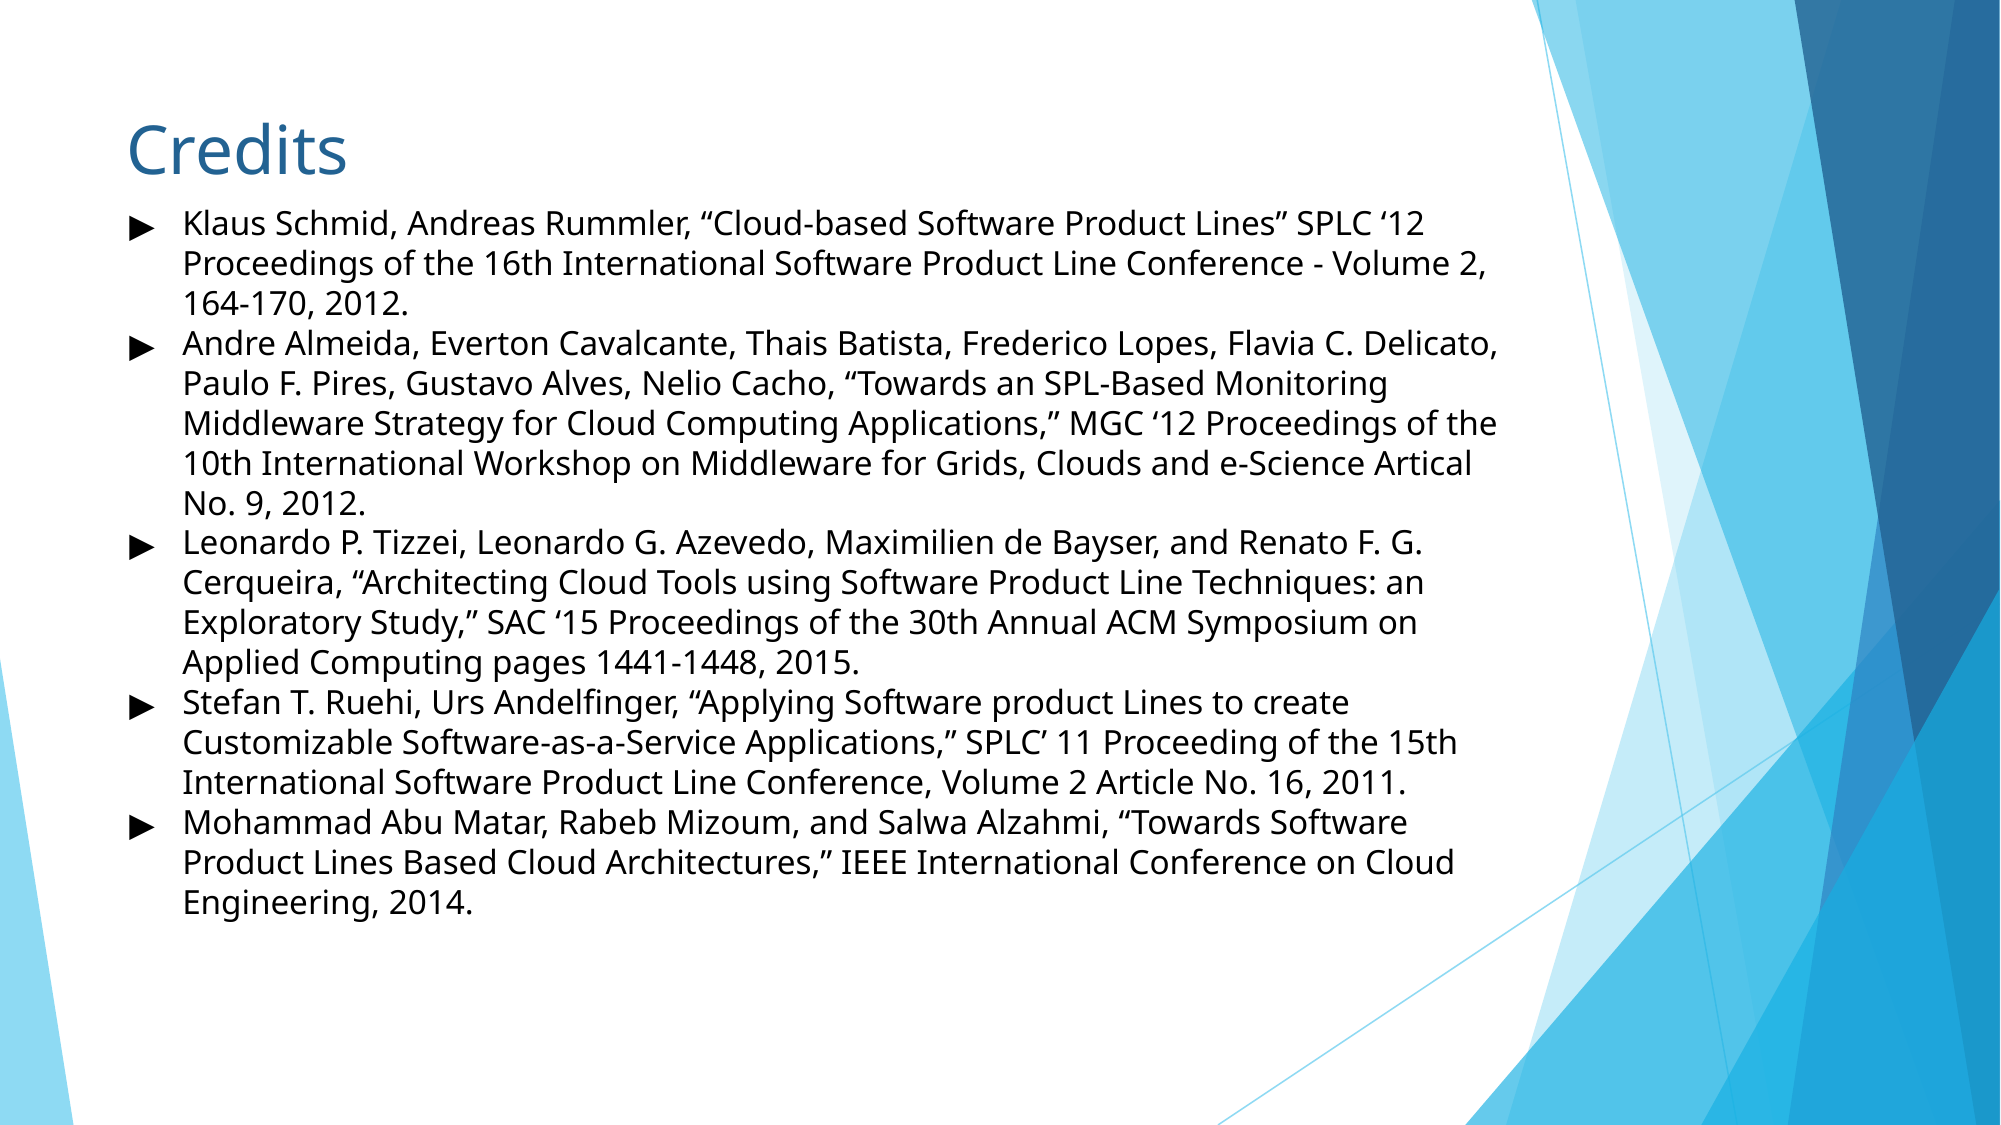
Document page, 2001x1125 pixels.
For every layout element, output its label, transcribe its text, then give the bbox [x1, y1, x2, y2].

list Klaus Schmid, Andreas Rummler, “Cloud-based Software Product Lines” SPLC ‘12 Proceedings of the 16th International Software Product Line Conference - Volume 2, 164-170, 2012. Andre Almeida, Everton Cavalcante, Thais Batista, Frederico Lopes, Flavia C. Delicato, Paulo F. Pires, Gustavo Alves, Nelio Cacho, “Towards an SPL-Based Monitoring Middleware Strategy for Cloud Computing Applications,” MGC ‘12 Proceedings of the 10th International Workshop on Middleware for Grids, Clouds and e-Science Artical No. 9, 2012. Leonardo P. Tizzei, Leonardo G. Azevedo, Maximilien de Bayser, and Renato F. G. Cerqueira, “Architecting Cloud Tools using Software Product Line Techniques: an Exploratory Study,” SAC ‘15 Proceedings of the 30th Annual ACM Symposium on Applied Computing pages 1441-1448, 2015. Stefan T. Ruehi, Urs Andelfinger, “Applying Software product Lines to create Customizable Software-as-a-Service Applications,” SPLC’ 11 Proceeding of the 15th International Software Product Line Conference, Volume 2 Article No. 16, 2011. Mohammad Abu Matar, Rabeb Mizoum, and Salwa Alzahmi, “Towards Software Product Lines Based Cloud Architectures,” IEEE International Conference on Cloud Engineering, 2014. [111, 194, 1522, 991]
title Credits [111, 99, 1522, 194]
